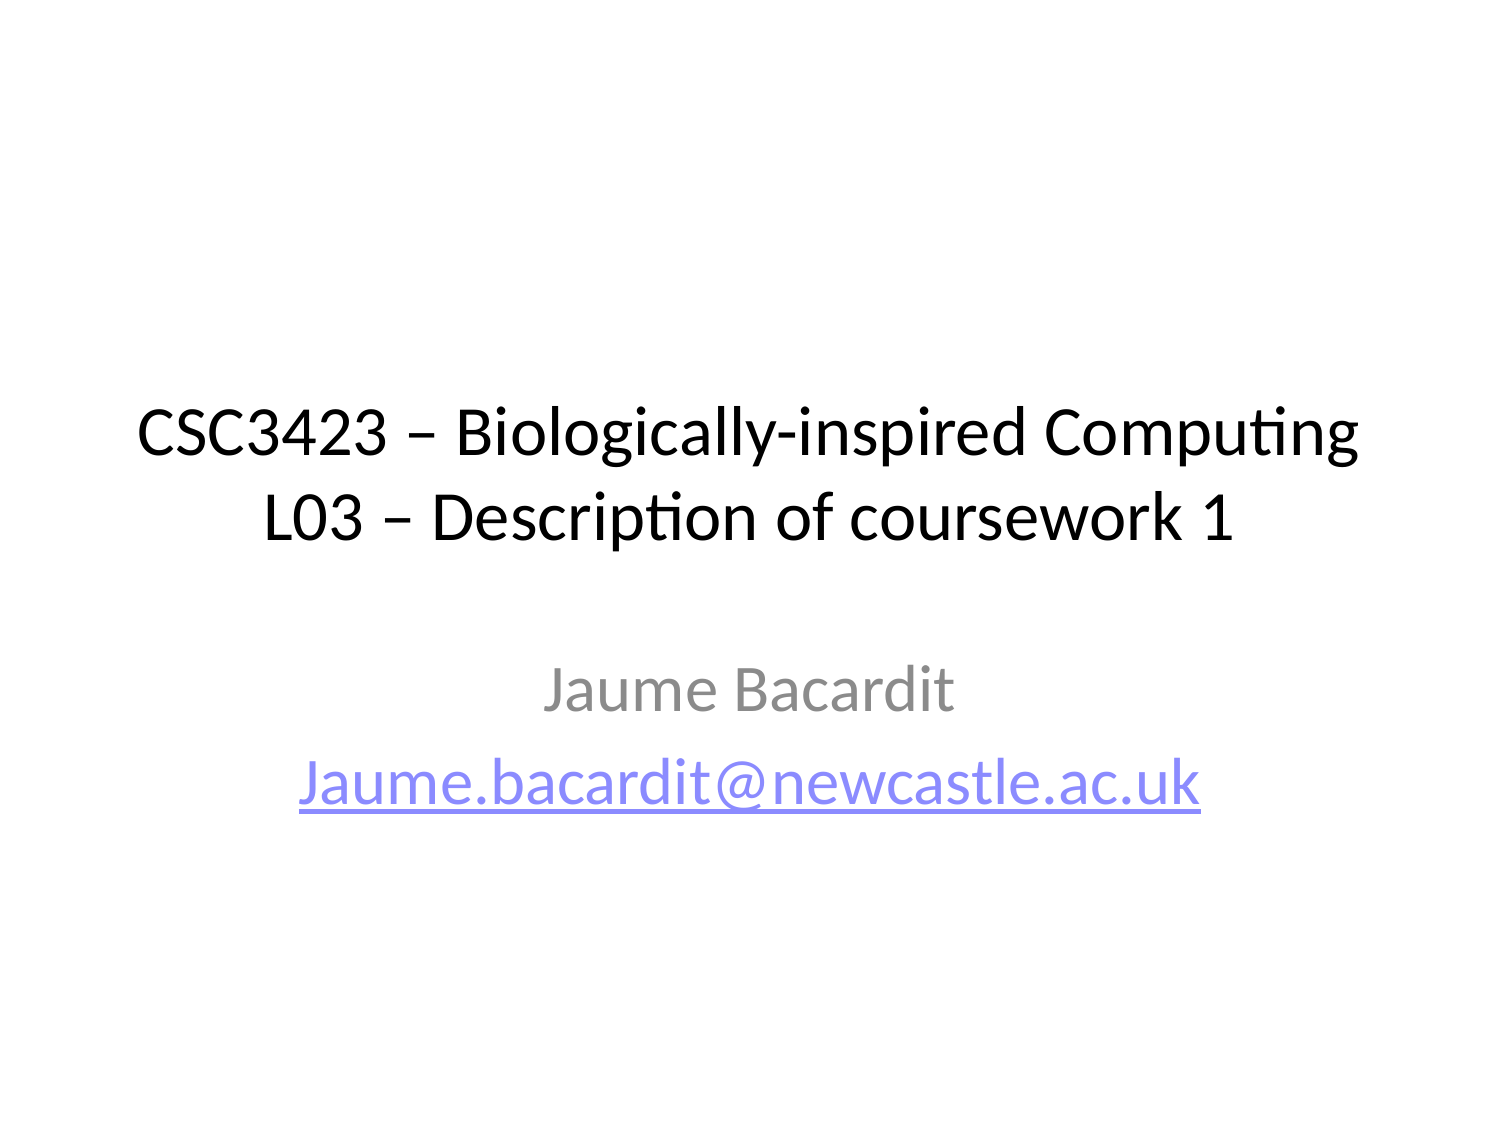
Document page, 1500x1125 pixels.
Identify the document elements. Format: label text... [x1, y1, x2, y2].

title CSC3423 – Biologically-inspired Computing L03 – Description of coursework 1 [112, 349, 1388, 591]
subtitle Jaume Bacardit Jaume.bacardit@newcastle.ac.uk [225, 637, 1275, 925]
